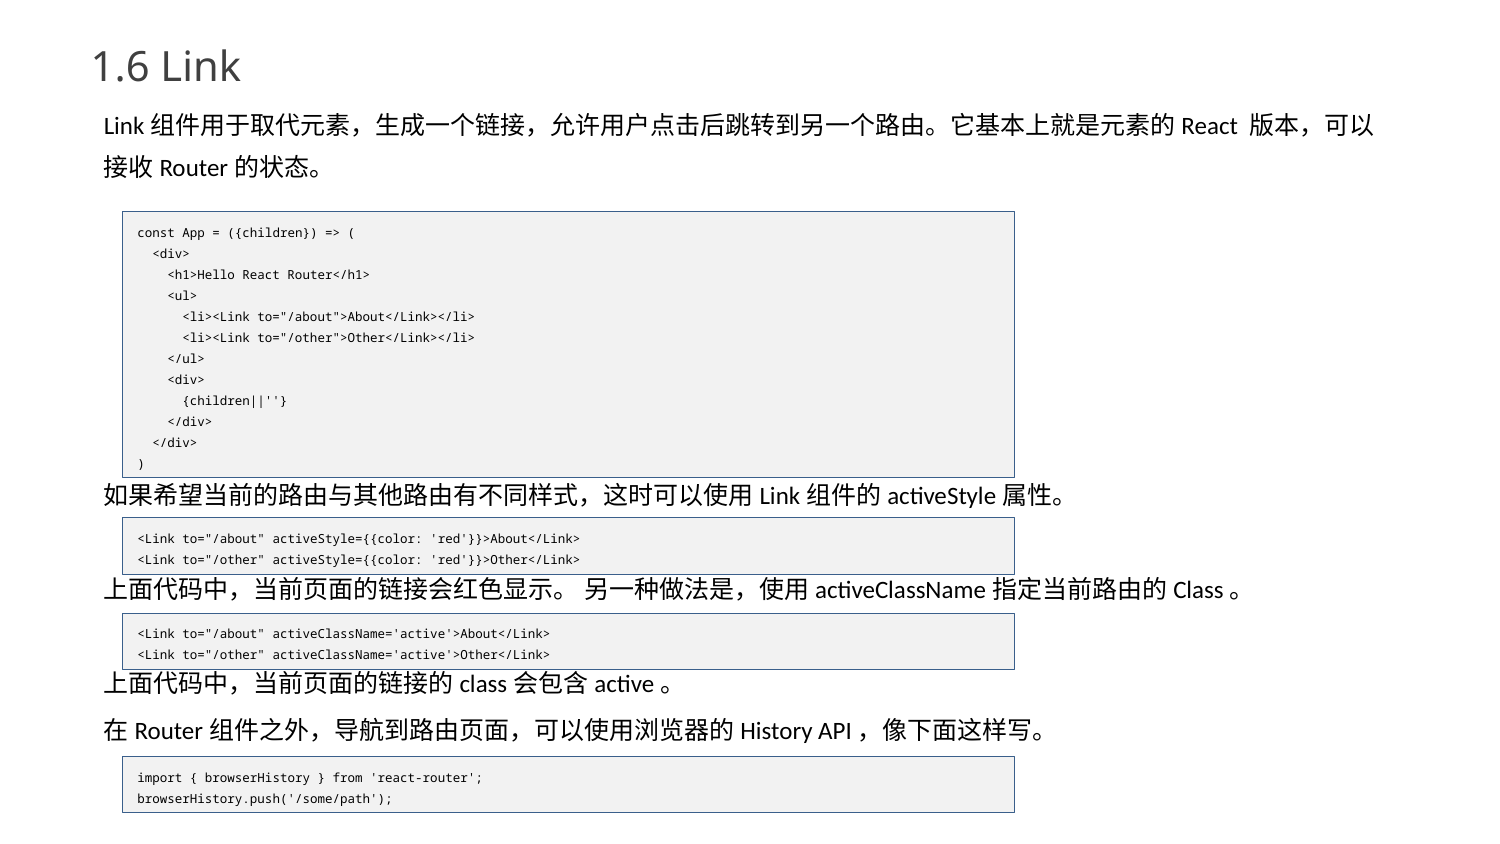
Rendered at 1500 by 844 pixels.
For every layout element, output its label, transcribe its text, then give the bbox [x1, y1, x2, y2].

text_box 1.6 Link [75, 22, 1265, 107]
text_box Link组件用于取代元素，生成一个链接，允许用户点击后跳转到另一个路由。它基本上就是元素的React 版本，可以接收Router的状态。 如果希望当前的路由与其他路由有不同样式，这时可以使用Link组件的activeStyle属性。 上面代码中，当前页面的链接会红色显示。 另一种做法是，使用activeClassName指定当前路由的Class。 上面代码中，当前页面的链接的class会包含active。 在Router组件之外，导航到路由页面，可以使用浏览器的History API，像下面这样写。 [88, 90, 1412, 829]
text_box import { browserHistory } from 'react-router'; browserHistory.push('/some/path'); [122, 756, 1015, 813]
text_box <Link to="/about" activeClassName='active'>About</Link> <Link to="/other" activeClassName='active'>Other</Link> [122, 613, 1015, 670]
text_box const App = ({children}) => ( <div> <h1>Hello React Router</h1> <ul> <li><Link to="/about">About</Link></li> <li><Link to="/other">Other</Link></li> </ul> <div> {children||''} </div> </div> ) [122, 211, 1015, 478]
text_box <Link to="/about" activeStyle={{color: 'red'}}>About</Link> <Link to="/other" activeStyle={{color: 'red'}}>Other</Link> [122, 517, 1015, 575]
